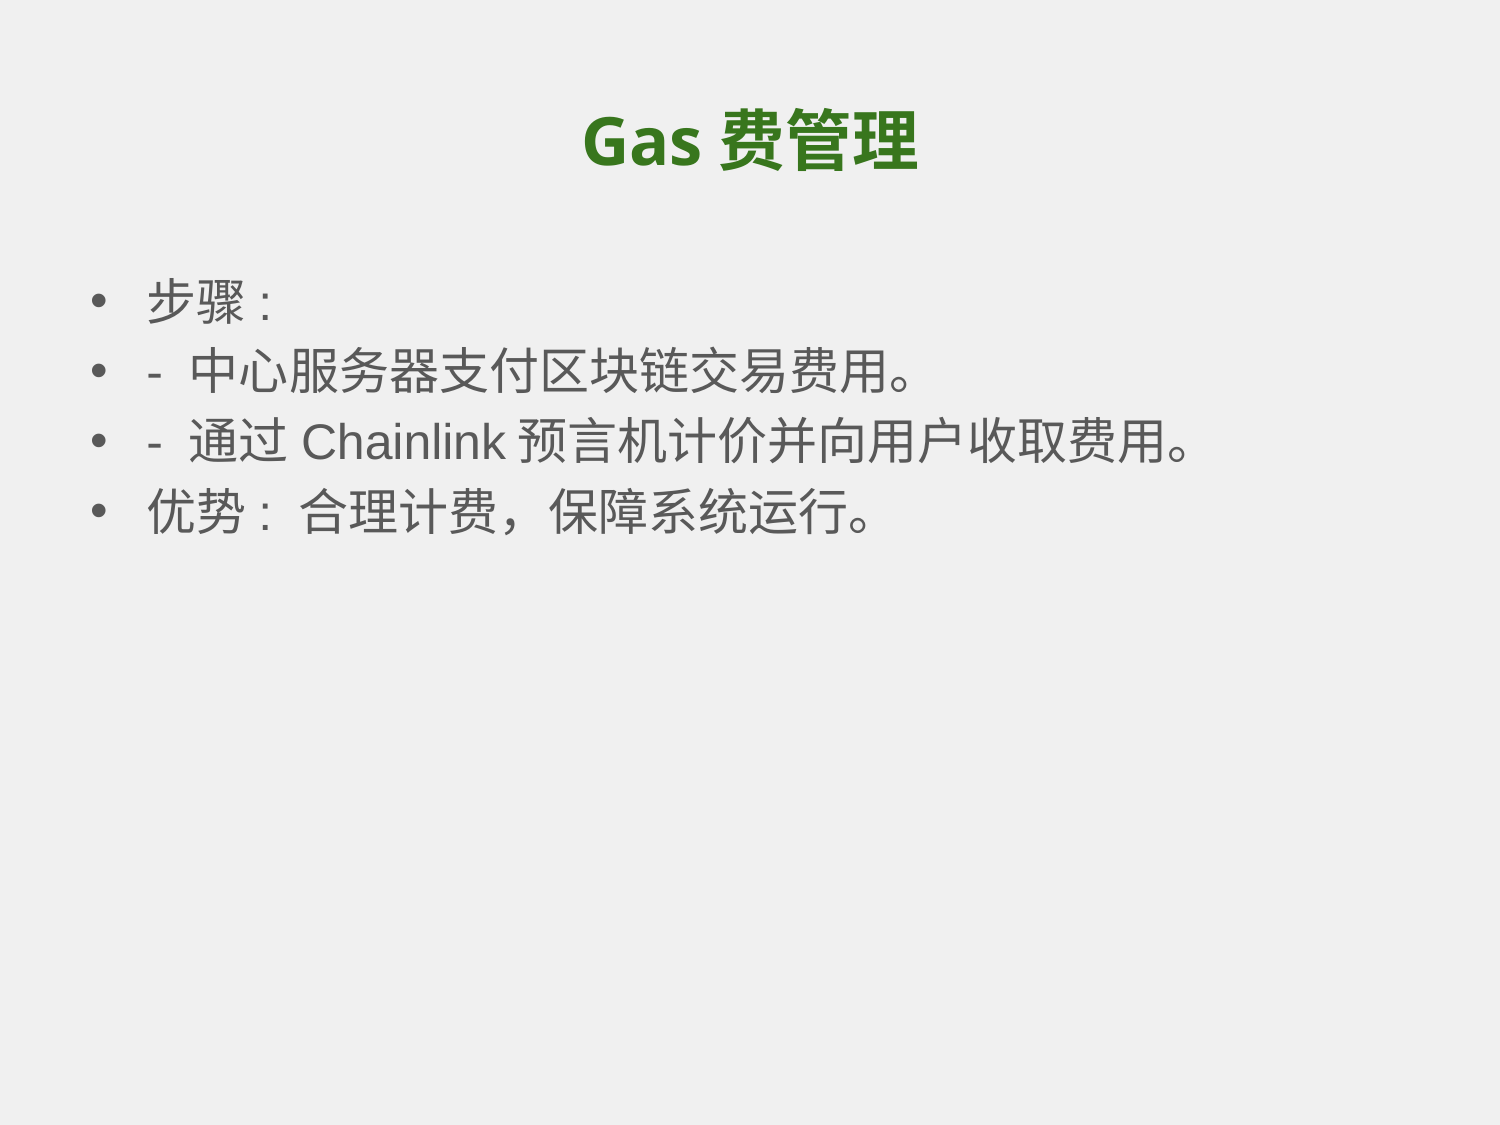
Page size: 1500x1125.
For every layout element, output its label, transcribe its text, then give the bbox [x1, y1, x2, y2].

list 步骤: - 中心服务器支付区块链交易费用。 - 通过Chainlink预言机计价并向用户收取费用。 优势: 合理计费，保障系统运行。 [75, 262, 1425, 1005]
title Gas费管理 [75, 45, 1425, 233]
